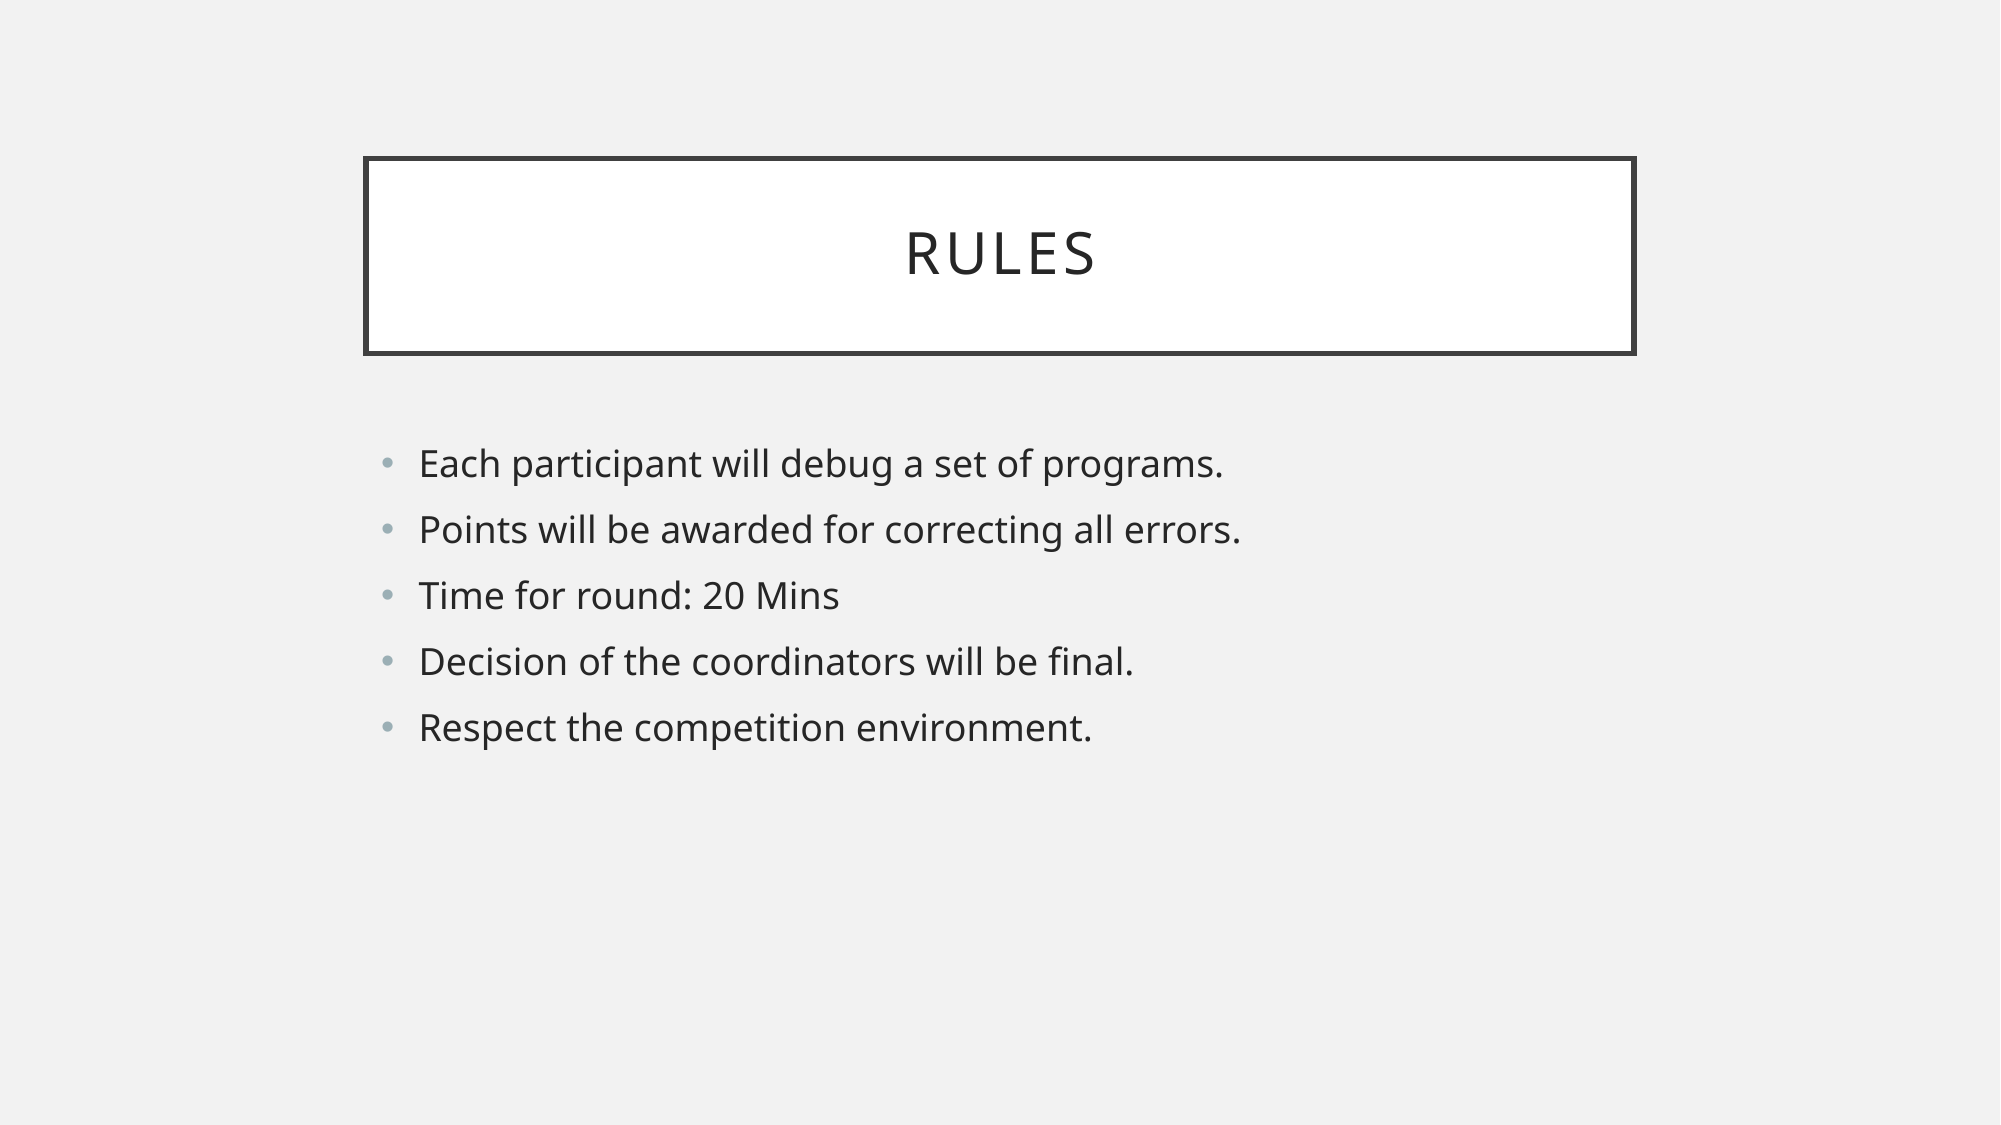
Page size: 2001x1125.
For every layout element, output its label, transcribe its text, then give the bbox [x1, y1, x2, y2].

title Rules [363, 156, 1637, 356]
list Each participant will debug a set of programs. Points will be awarded for correcting all errors. Time for round: 20 Mins Decision of the coordinators will be final. Respect the competition environment. [366, 432, 1634, 942]
